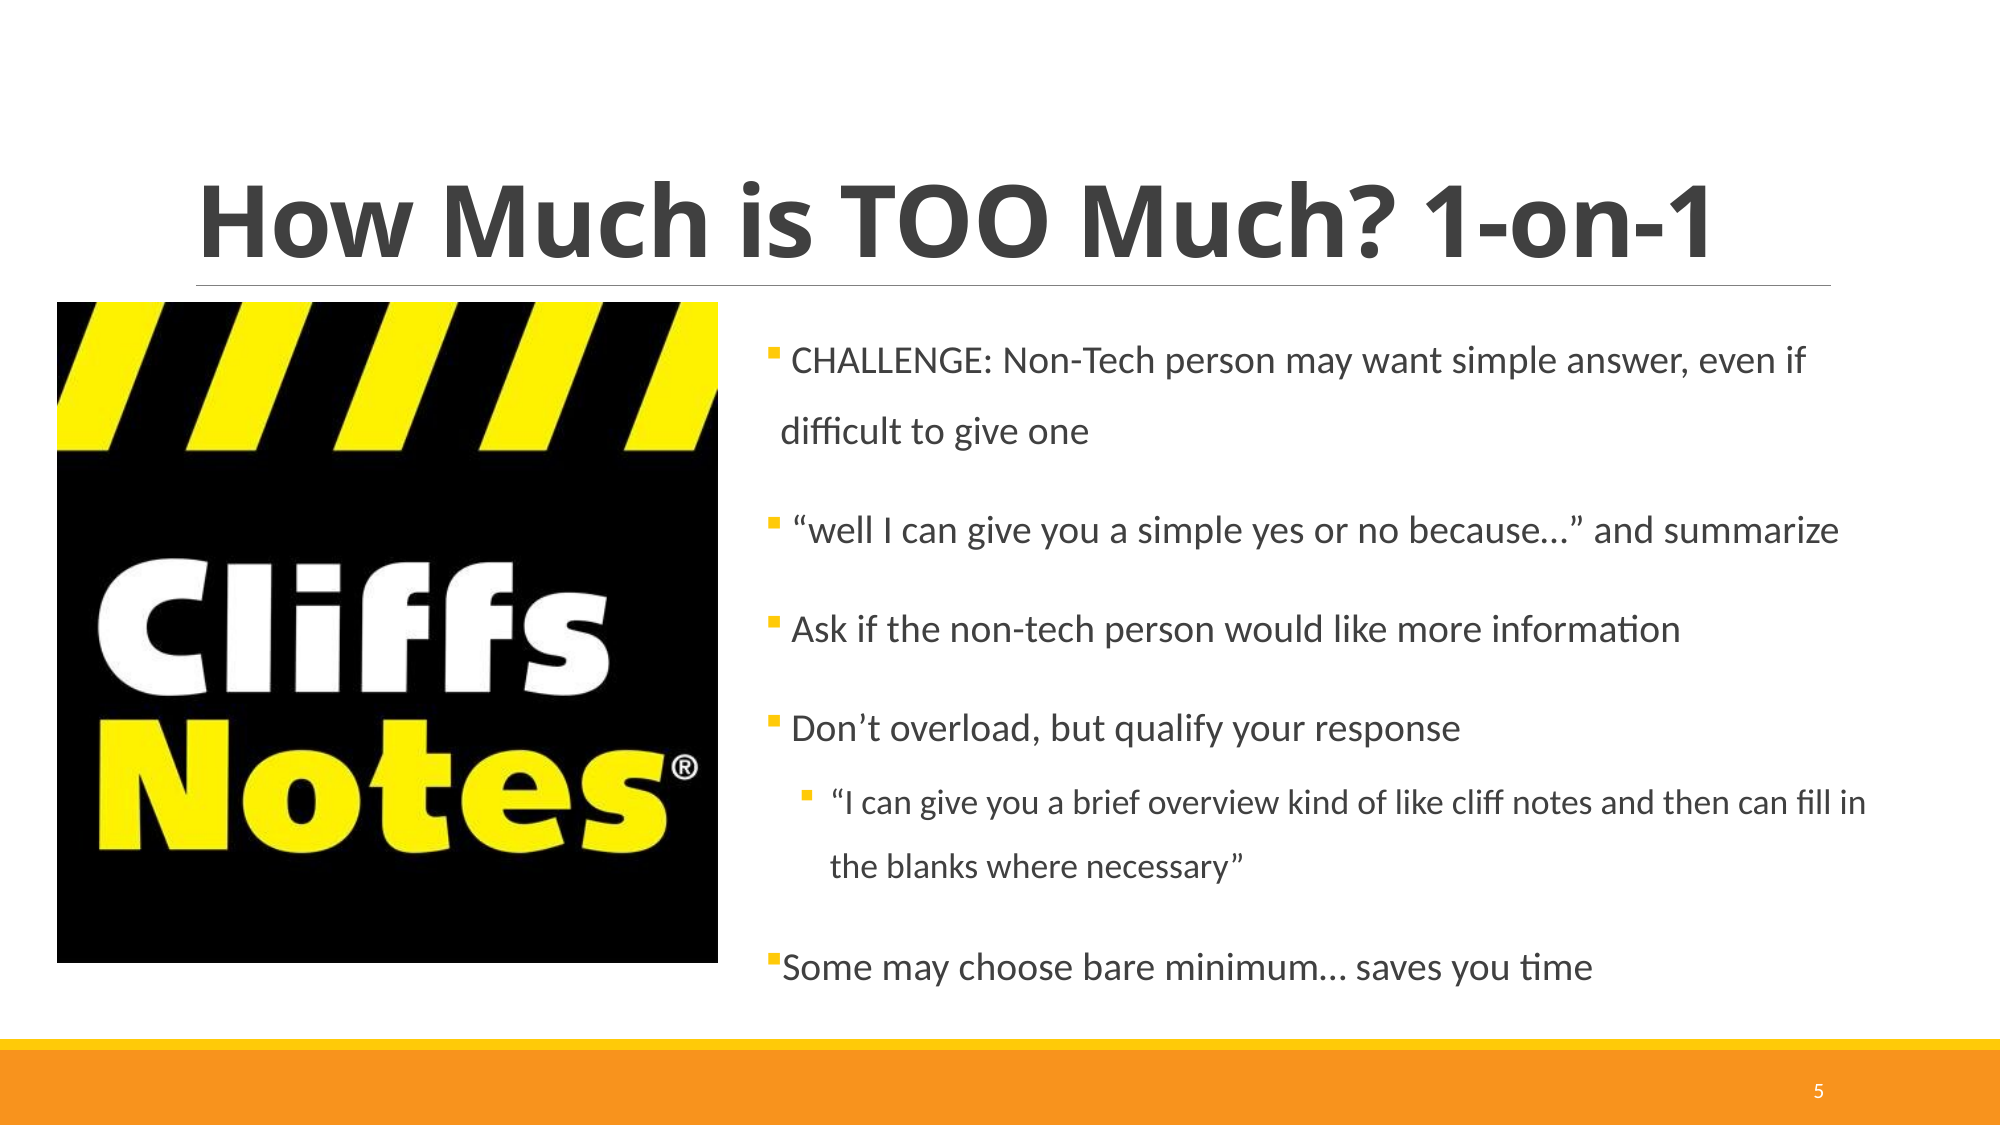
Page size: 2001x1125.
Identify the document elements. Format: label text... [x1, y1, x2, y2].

slide_number 5 [1624, 1059, 1840, 1120]
list CHALLENGE: Non-Tech person may want simple answer, even if difficult to give one “well I can give you a simple yes or no because…” and summarize Ask if the non-tech person would like more information Don’t overload, but qualify your response “I can give you a brief overview kind of like cliff notes and then can fill in the blanks where necessary” Some may choose bare minimum… saves you time [765, 302, 1903, 1000]
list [56, 302, 718, 964]
title How Much is TOO Much? 1-on-1 [180, 47, 1830, 285]
